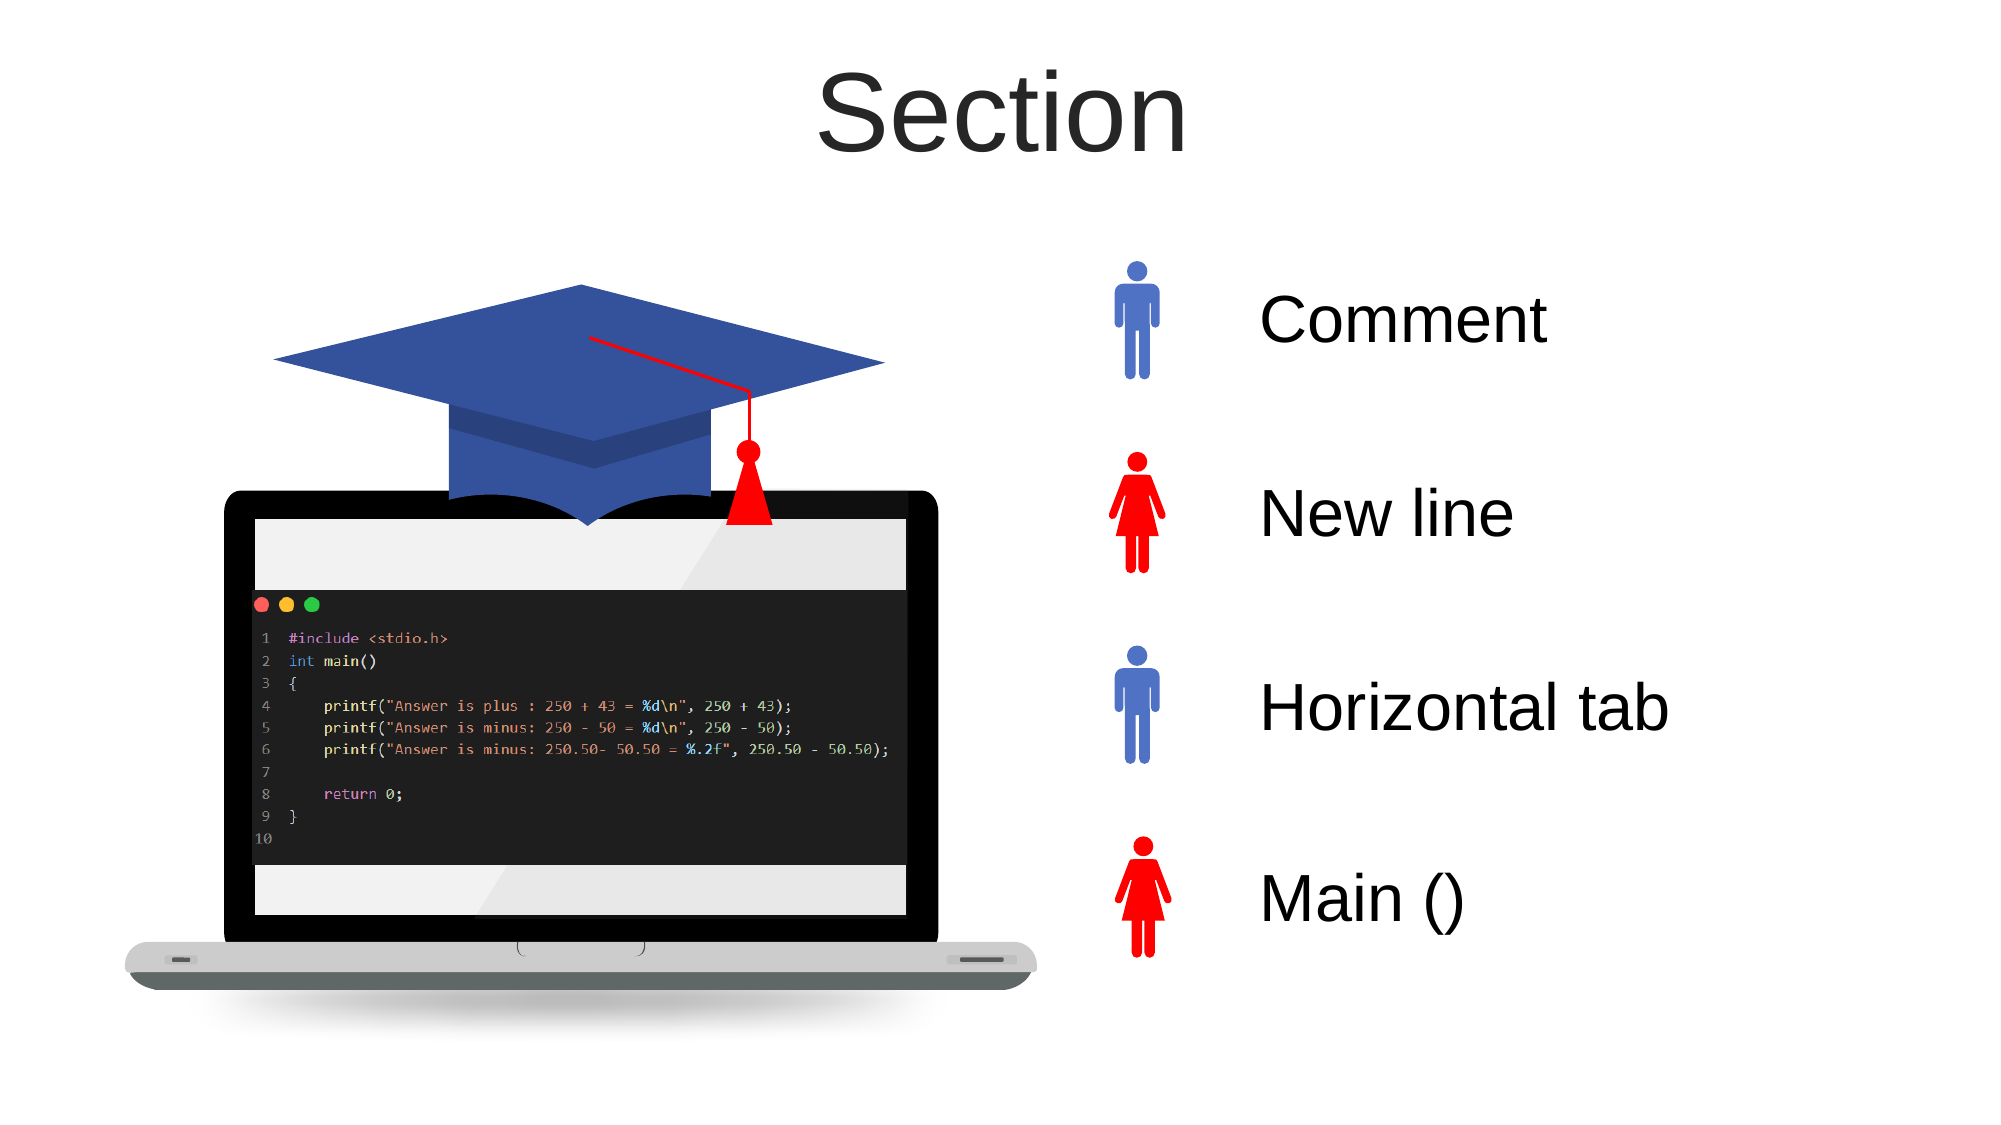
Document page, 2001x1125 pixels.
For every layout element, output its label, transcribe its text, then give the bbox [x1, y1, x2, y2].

text_box [1114, 835, 1173, 959]
picture [252, 590, 907, 865]
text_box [273, 284, 886, 527]
list Section [53, 55, 1952, 175]
text_box [1113, 260, 1161, 381]
text_box [1108, 450, 1167, 575]
text_box Horizontal tab [1244, 656, 1857, 752]
text_box Main () [1244, 846, 1857, 942]
text_box Comment [1244, 268, 1857, 364]
text_box New line [1244, 462, 1857, 558]
text_box [1113, 644, 1161, 766]
